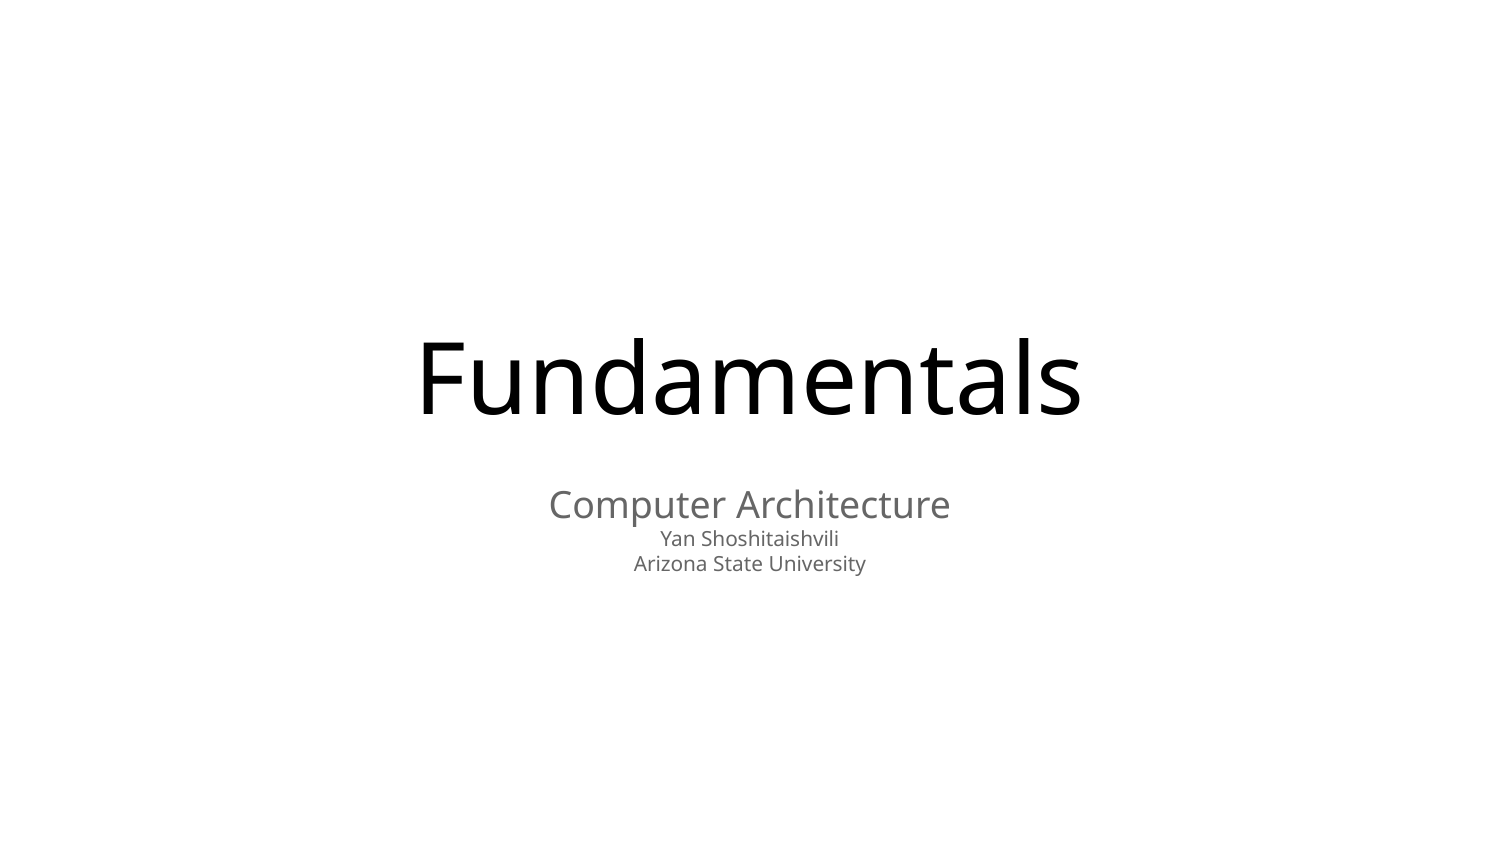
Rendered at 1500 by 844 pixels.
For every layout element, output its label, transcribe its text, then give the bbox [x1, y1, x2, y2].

title Fundamentals [112, 259, 1388, 450]
subtitle Computer Architecture Yan Shoshitaishvili Arizona State University [112, 465, 1388, 595]
